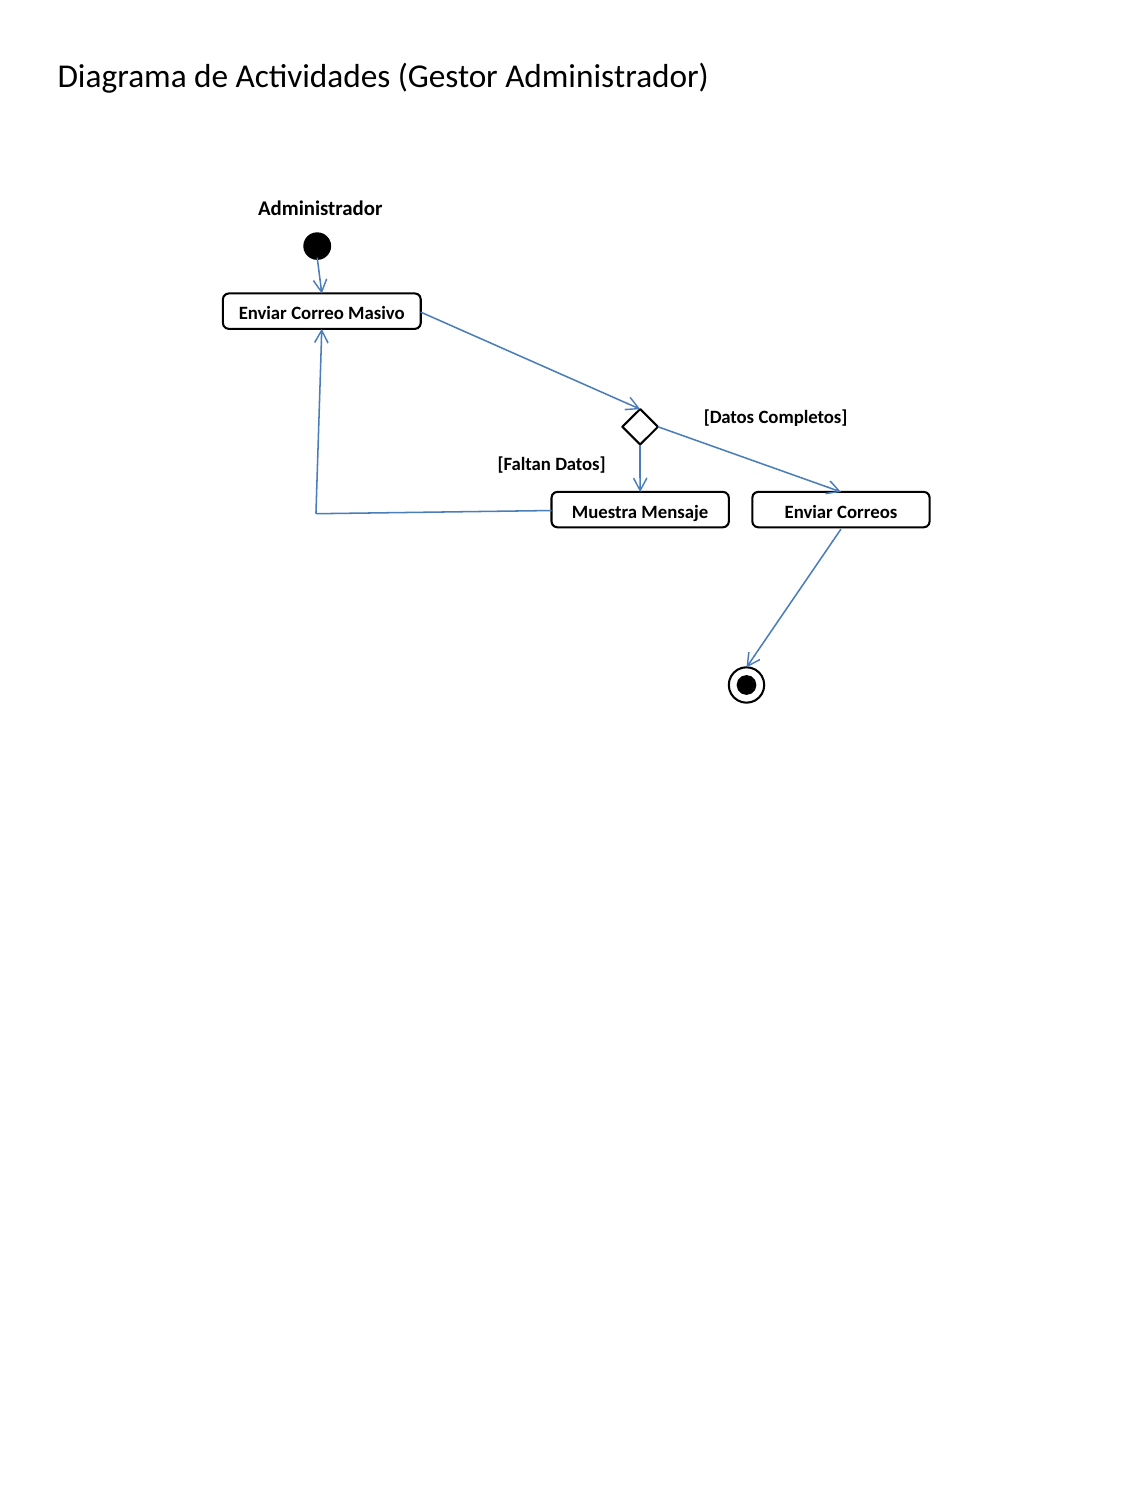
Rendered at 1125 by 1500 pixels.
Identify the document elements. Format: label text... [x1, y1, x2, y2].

text_box [620, 411, 660, 444]
text_box [Faltan Datos] [641, 444, 652, 482]
text_box Muestra Mensaje [551, 491, 729, 530]
text_box Enviar Correos [752, 491, 930, 530]
text_box [Datos Completos] [669, 397, 882, 435]
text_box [301, 273, 338, 279]
text_box [303, 232, 332, 260]
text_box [226, 418, 412, 425]
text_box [724, 551, 863, 646]
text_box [420, 312, 641, 410]
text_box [728, 666, 765, 703]
text_box Enviar Correo Masivo [222, 293, 421, 331]
text_box Administrador [196, 187, 445, 228]
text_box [315, 510, 552, 514]
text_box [657, 426, 842, 493]
text_box Diagrama de Actividades (Gestor Administrador) [35, 46, 732, 114]
text_box [Faltan Datos] [445, 444, 640, 482]
